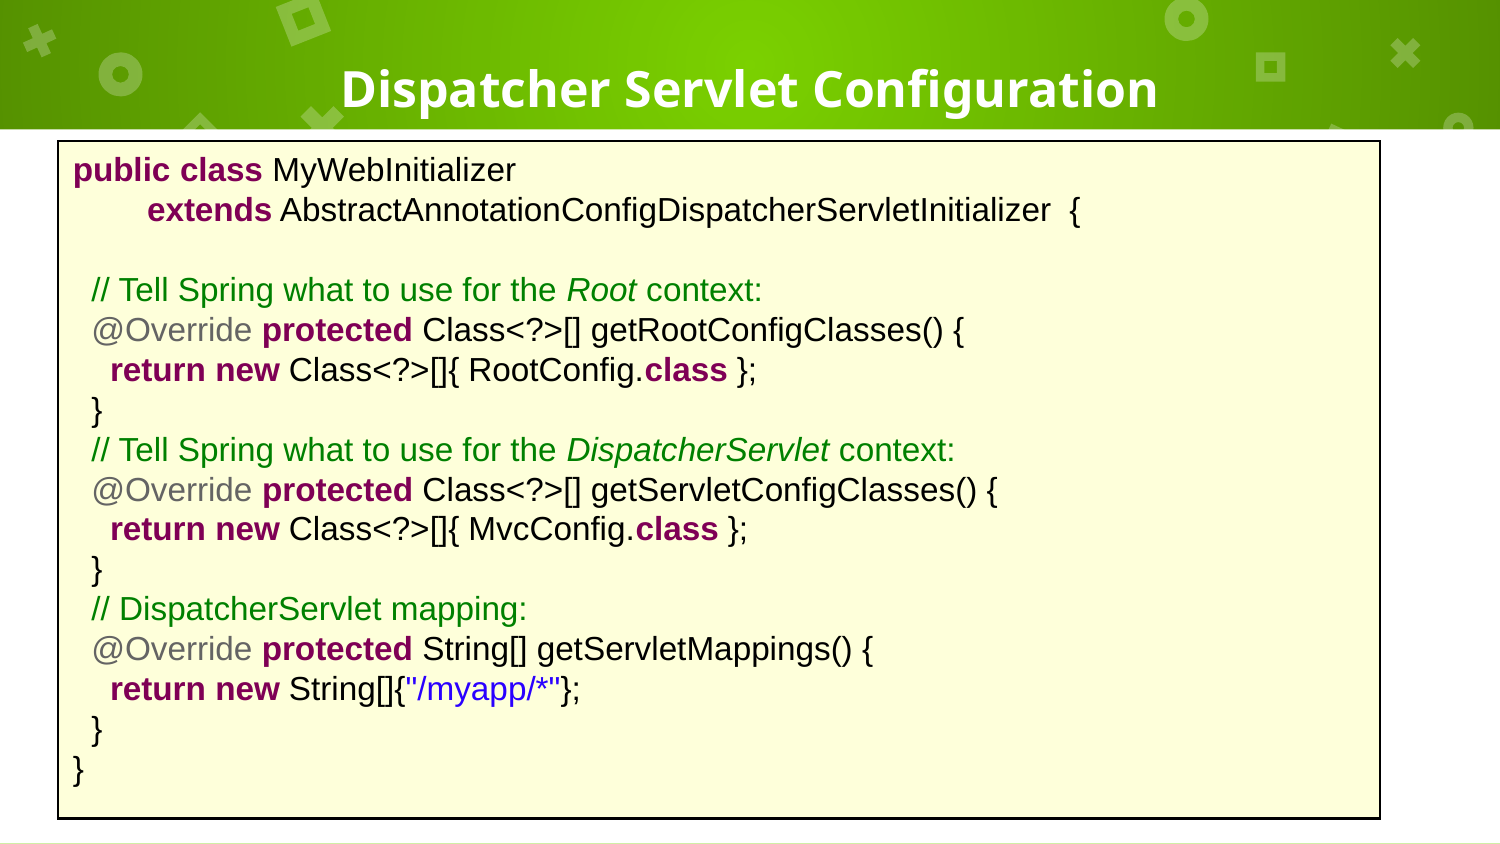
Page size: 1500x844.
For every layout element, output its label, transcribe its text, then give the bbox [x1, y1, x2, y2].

title Dispatcher Servlet Configuration [142, 0, 1358, 140]
text_box public class MyWebInitializer extends AbstractAnnotationConfigDispatcherServletInitializer { // Tell Spring what to use for the Root context: @Override protected Class<?>[] getRootConfigClasses() { return new Class<?>[]{ RootConfig.class }; } // Tell Spring what to use for the DispatcherServlet context: @Override protected Class<?>[] getServletConfigClasses() { return new Class<?>[]{ MvcConfig.class }; } // DispatcherServlet mapping: @Override protected String[] getServletMappings() { return new String[]{"/myapp/*"}; } } [58, 140, 1380, 819]
